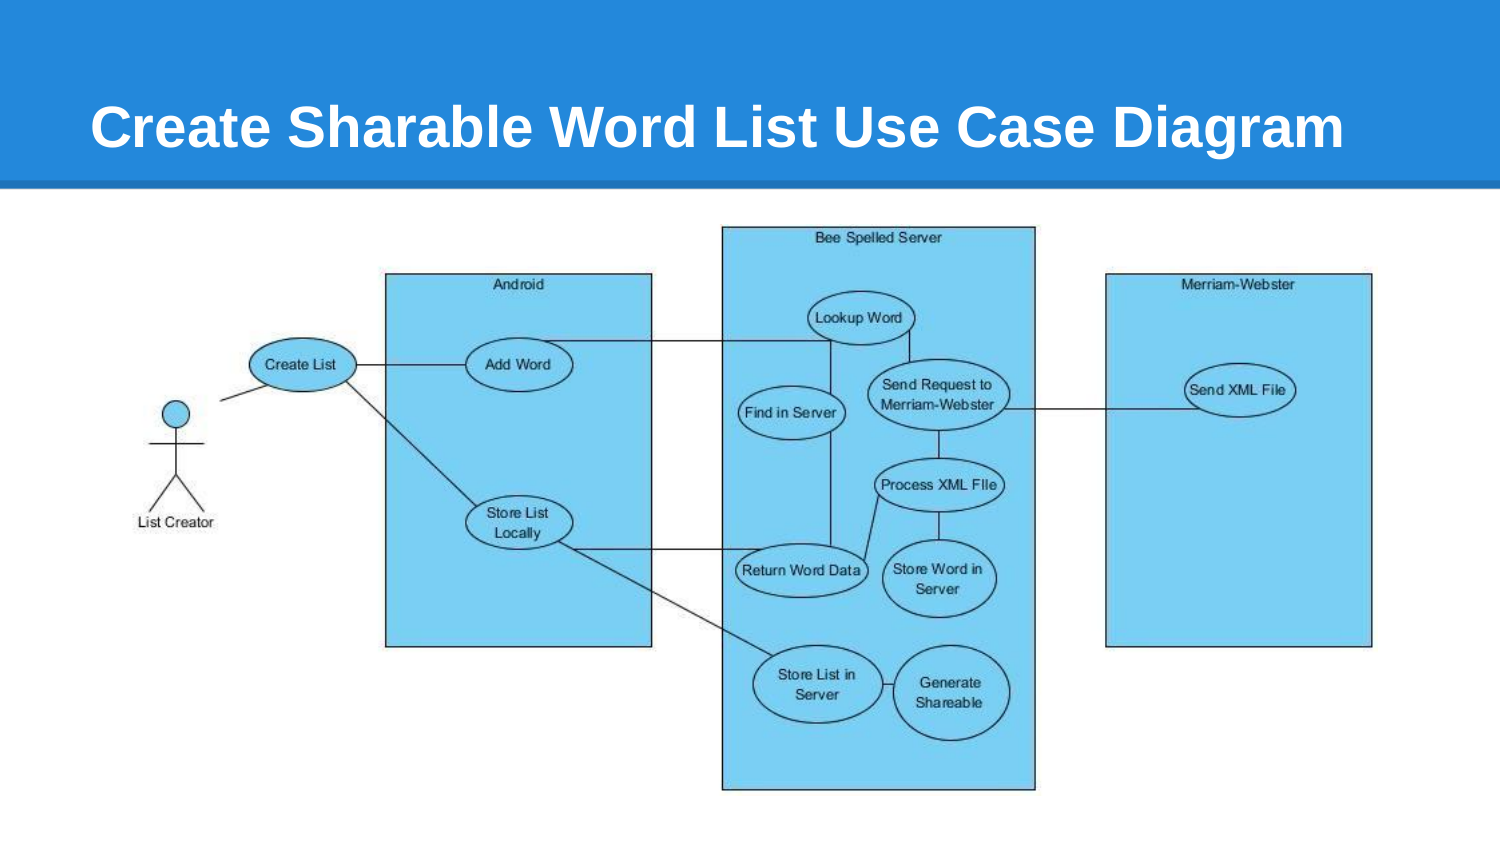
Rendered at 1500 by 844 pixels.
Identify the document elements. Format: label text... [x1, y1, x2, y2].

picture [122, 223, 1378, 796]
title Create Sharable Word List Use Case Diagram [75, 33, 1425, 175]
